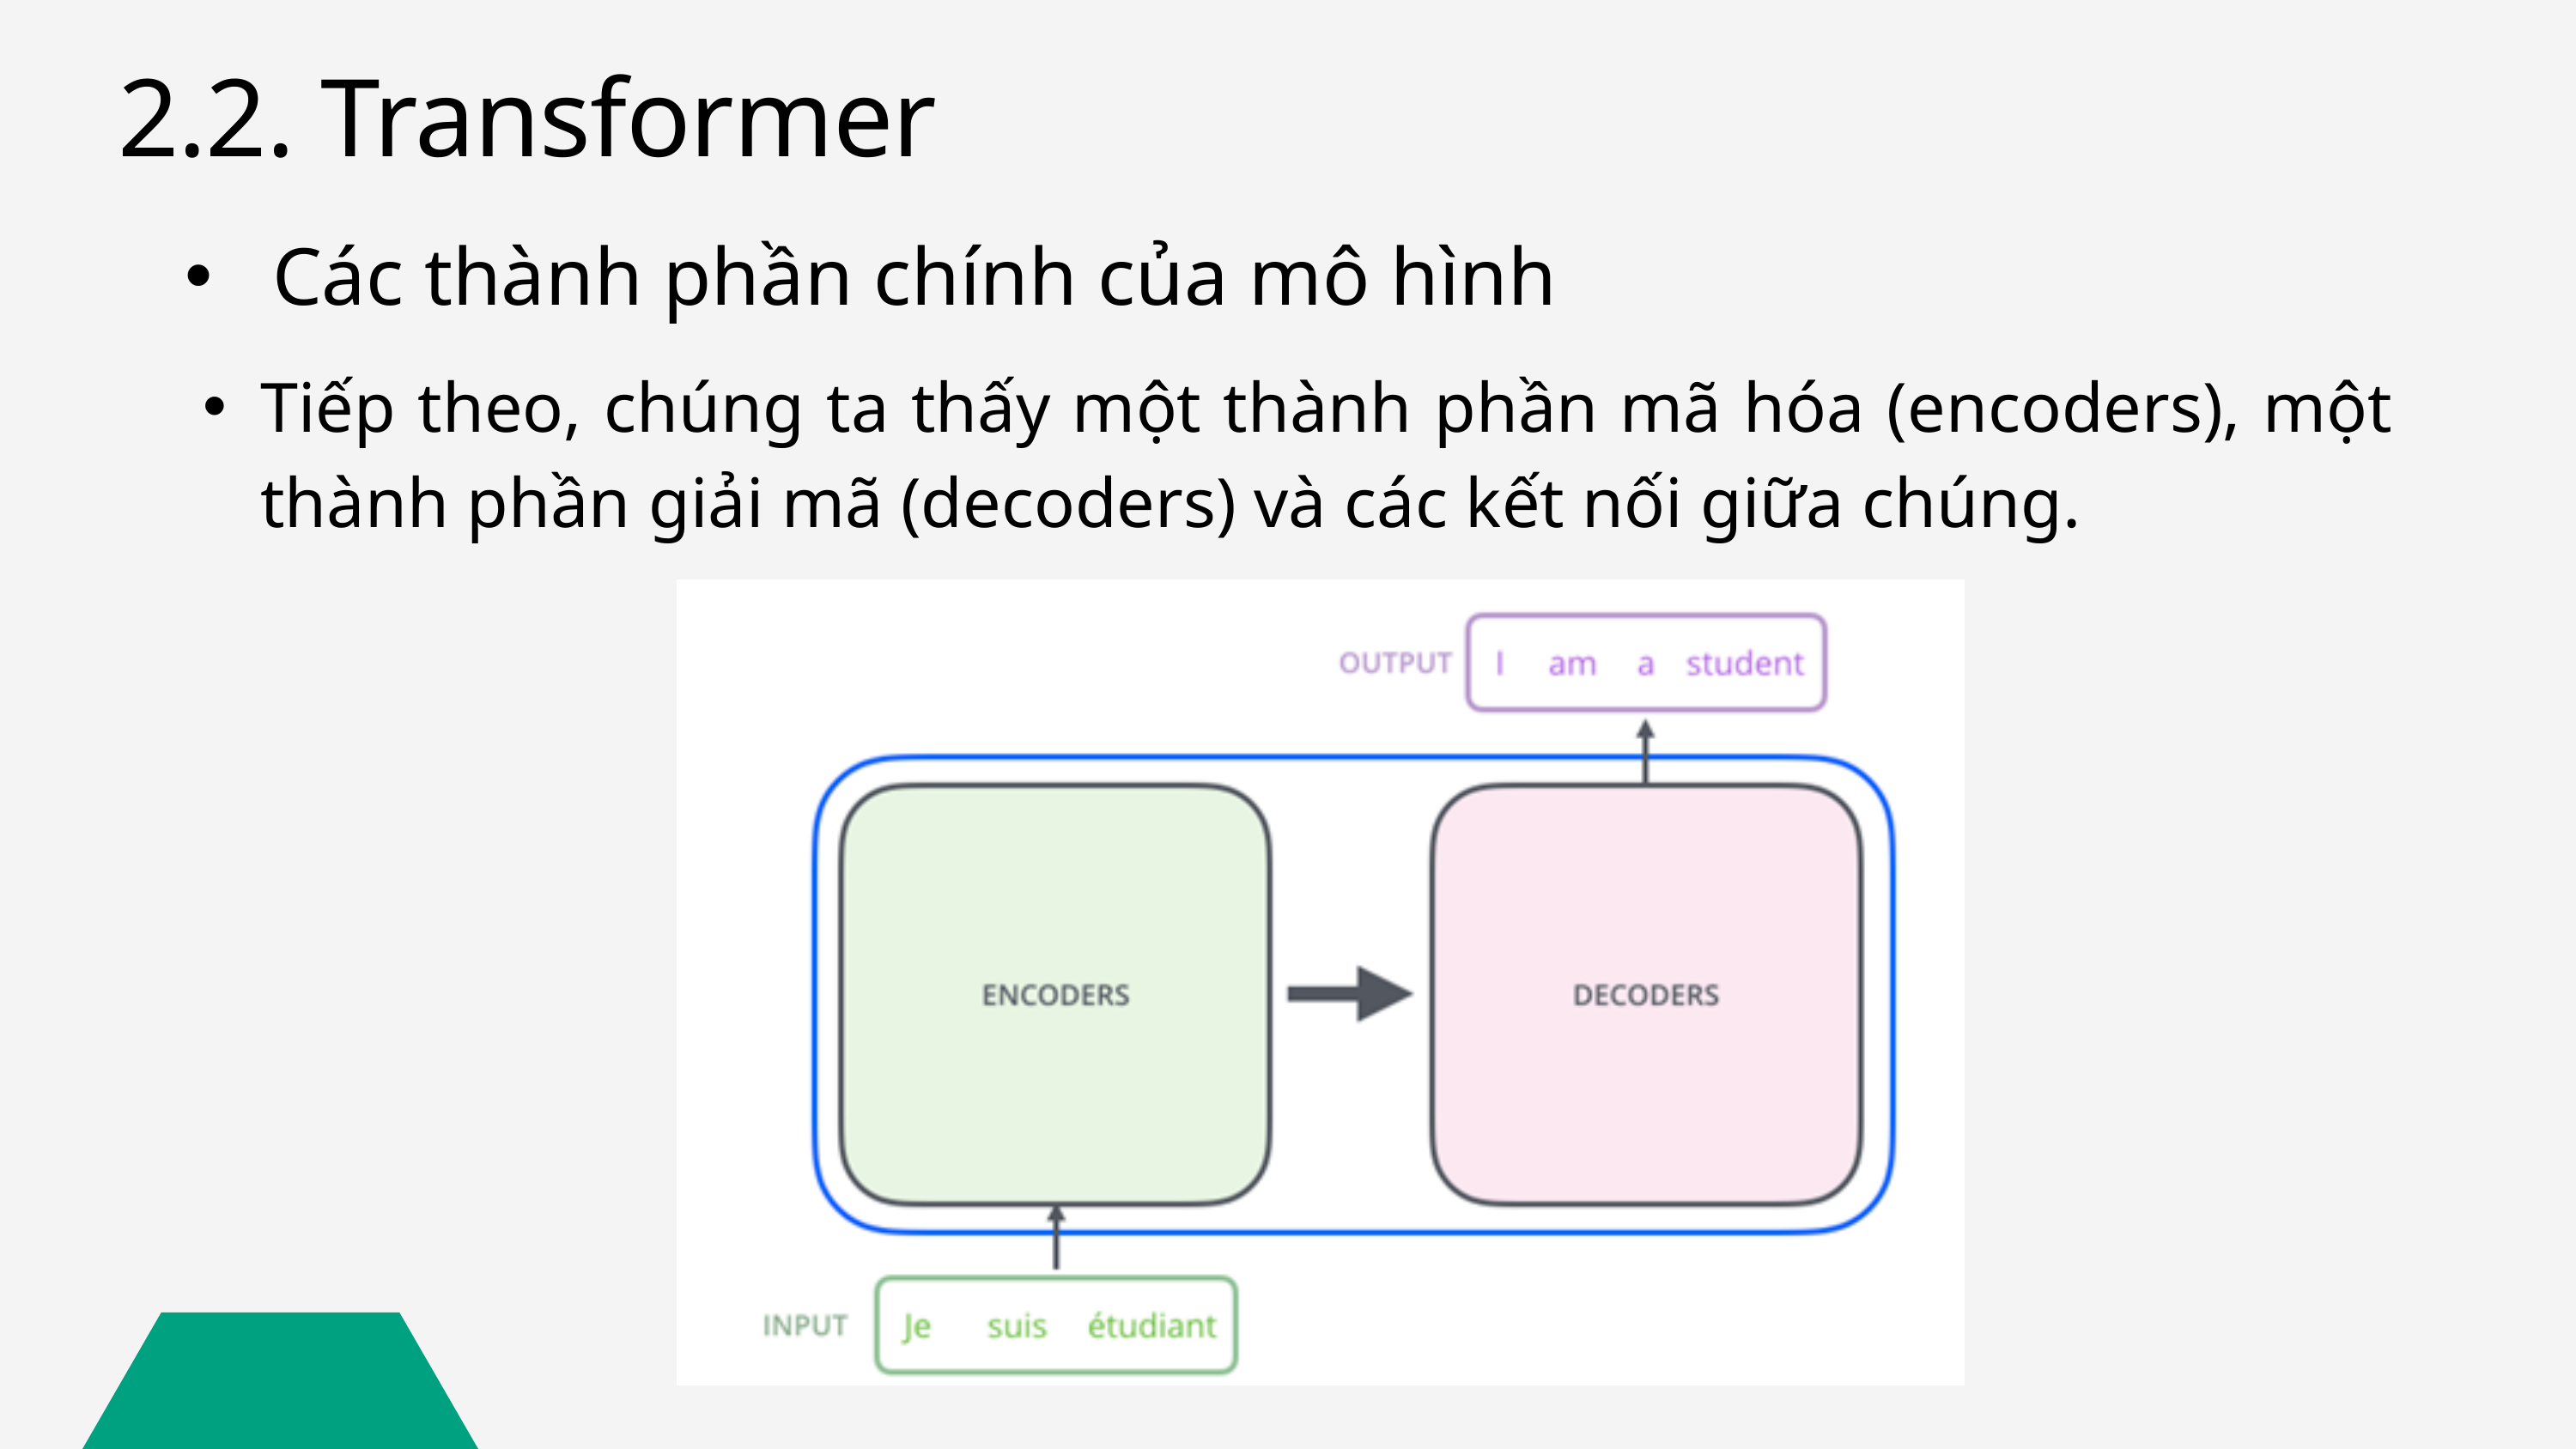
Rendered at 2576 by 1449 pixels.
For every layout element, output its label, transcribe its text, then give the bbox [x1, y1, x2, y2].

text_box Tiếp theo, chúng ta thấy một thành phần mã hóa (encoders), một thành phần giải mã (decoders) và các kết nối giữa chúng. [144, 350, 2394, 542]
text_box 2.2. Transformer [118, 49, 1715, 179]
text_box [42, 1312, 519, 1449]
picture [677, 579, 1965, 1386]
text_box Các thành phần chính của mô hình [118, 210, 1650, 322]
